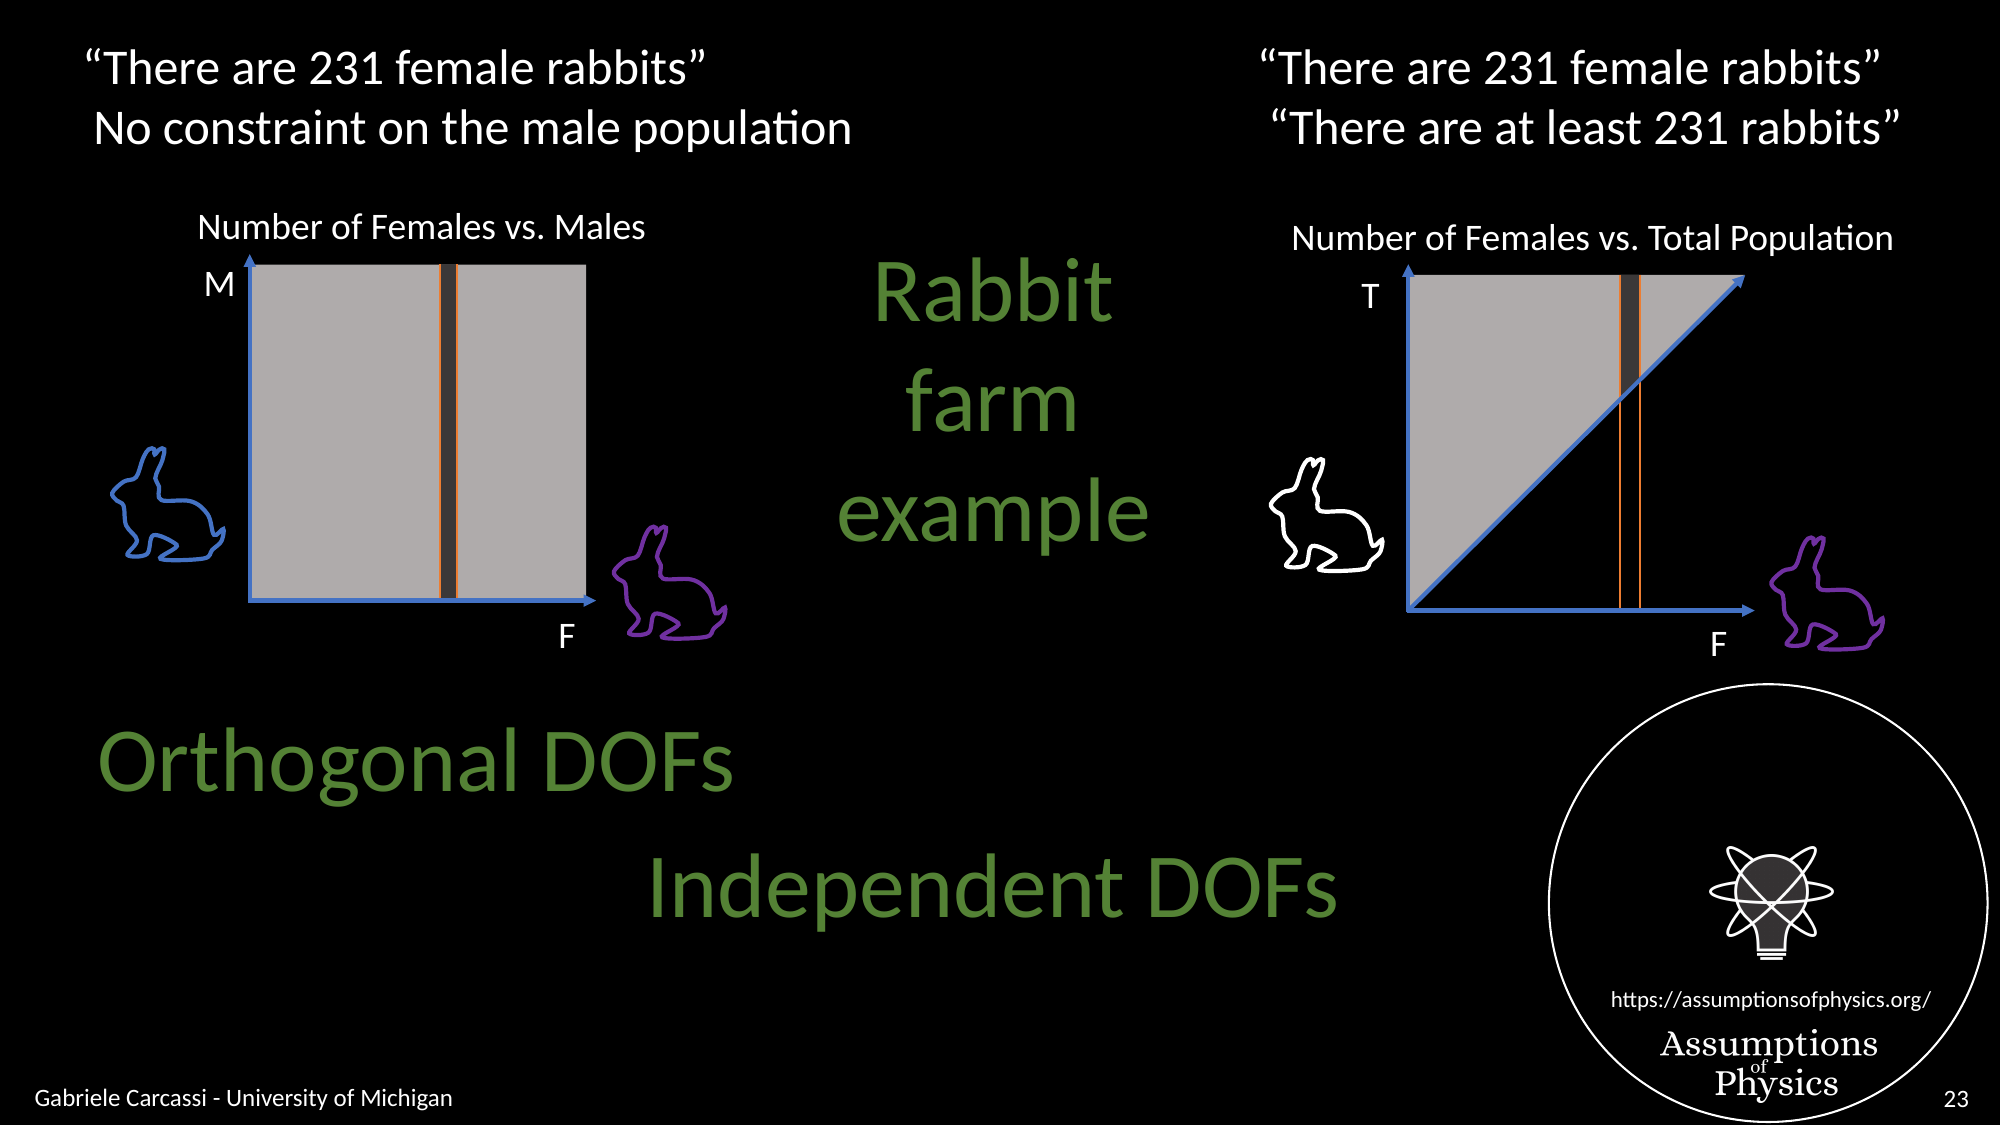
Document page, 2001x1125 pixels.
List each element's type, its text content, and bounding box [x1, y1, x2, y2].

text_box Orthogonal DOFs [82, 691, 752, 817]
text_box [1266, 206, 1914, 676]
picture [1709, 846, 1834, 960]
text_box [112, 195, 726, 665]
slide_number 23 [1893, 1078, 1985, 1116]
text_box Rabbit farm example [821, 222, 1166, 568]
picture [1660, 1029, 1877, 1103]
footer Gabriele Carcassi - University of Michigan [19, 1077, 999, 1116]
text_box Independent DOFs [631, 818, 1356, 944]
